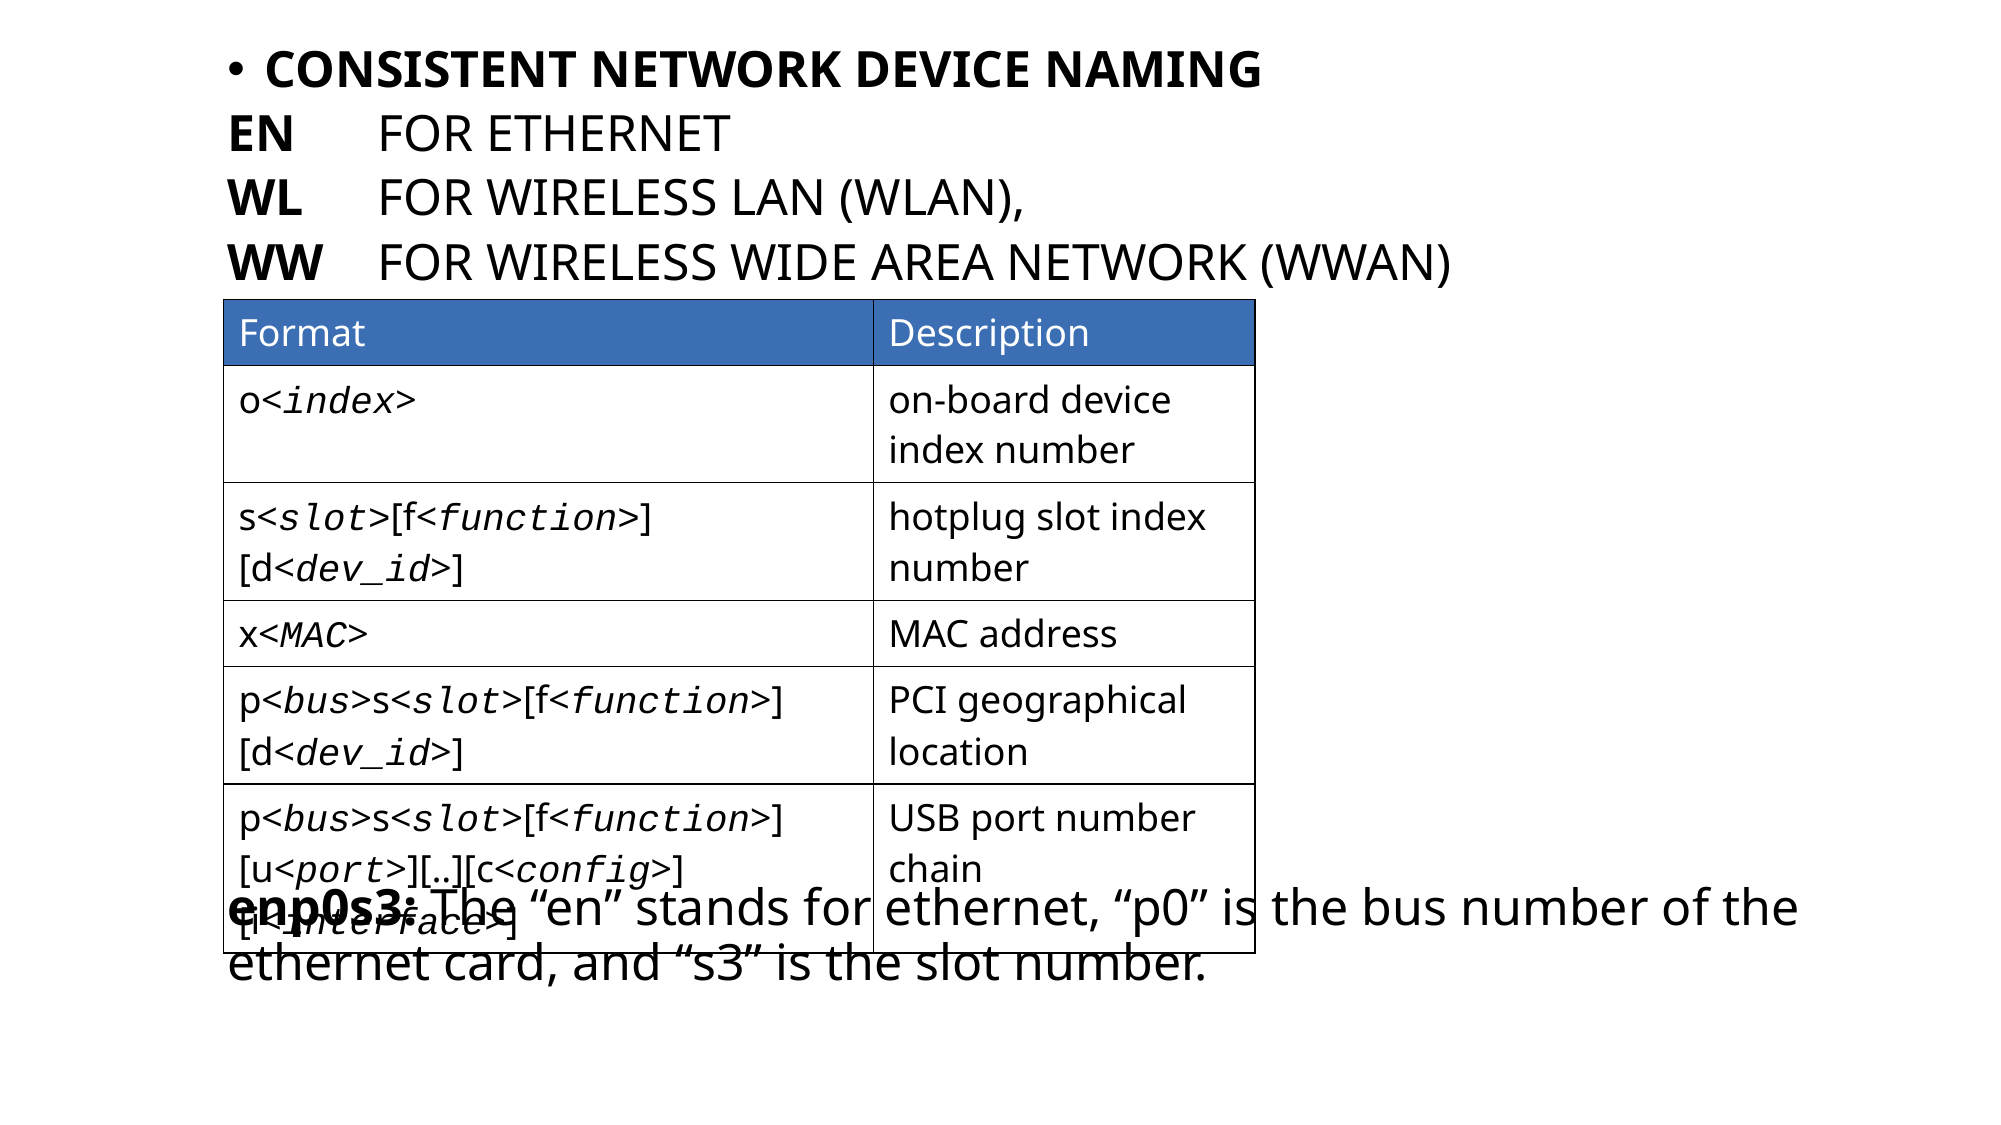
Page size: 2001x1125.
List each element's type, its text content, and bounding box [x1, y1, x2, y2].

table_cell hotplug slot index number [874, 483, 1254, 600]
table_cell o<index> [224, 366, 873, 482]
table_cell on-board device index number [874, 366, 1254, 482]
table_cell s<slot>[f<function>][d<dev_id>] [224, 483, 873, 600]
table_cell PCI geographical location [874, 667, 1254, 783]
list CONSISTENT NETWORK DEVICE NAMING en for Ethernet wl for wireless LAN (WLAN), ww for wireless wide area network (WWAN) enp0s3: The “en” stands for ethernet, “p0” is the bus number of the ethernet card, and “s3” is the slot number. [137, 36, 1863, 1014]
table_header Description [874, 300, 1254, 365]
table_cell MAC address [874, 601, 1254, 666]
table_header Format [224, 300, 873, 365]
table_cell p<bus>s<slot>[f<function>][u<port>][..][c<config>][i<interface>] [224, 785, 873, 952]
table_cell x<MAC> [224, 601, 873, 666]
table_cell p<bus>s<slot>[f<function>][d<dev_id>] [224, 667, 873, 783]
table_cell USB port number chain [874, 785, 1254, 952]
